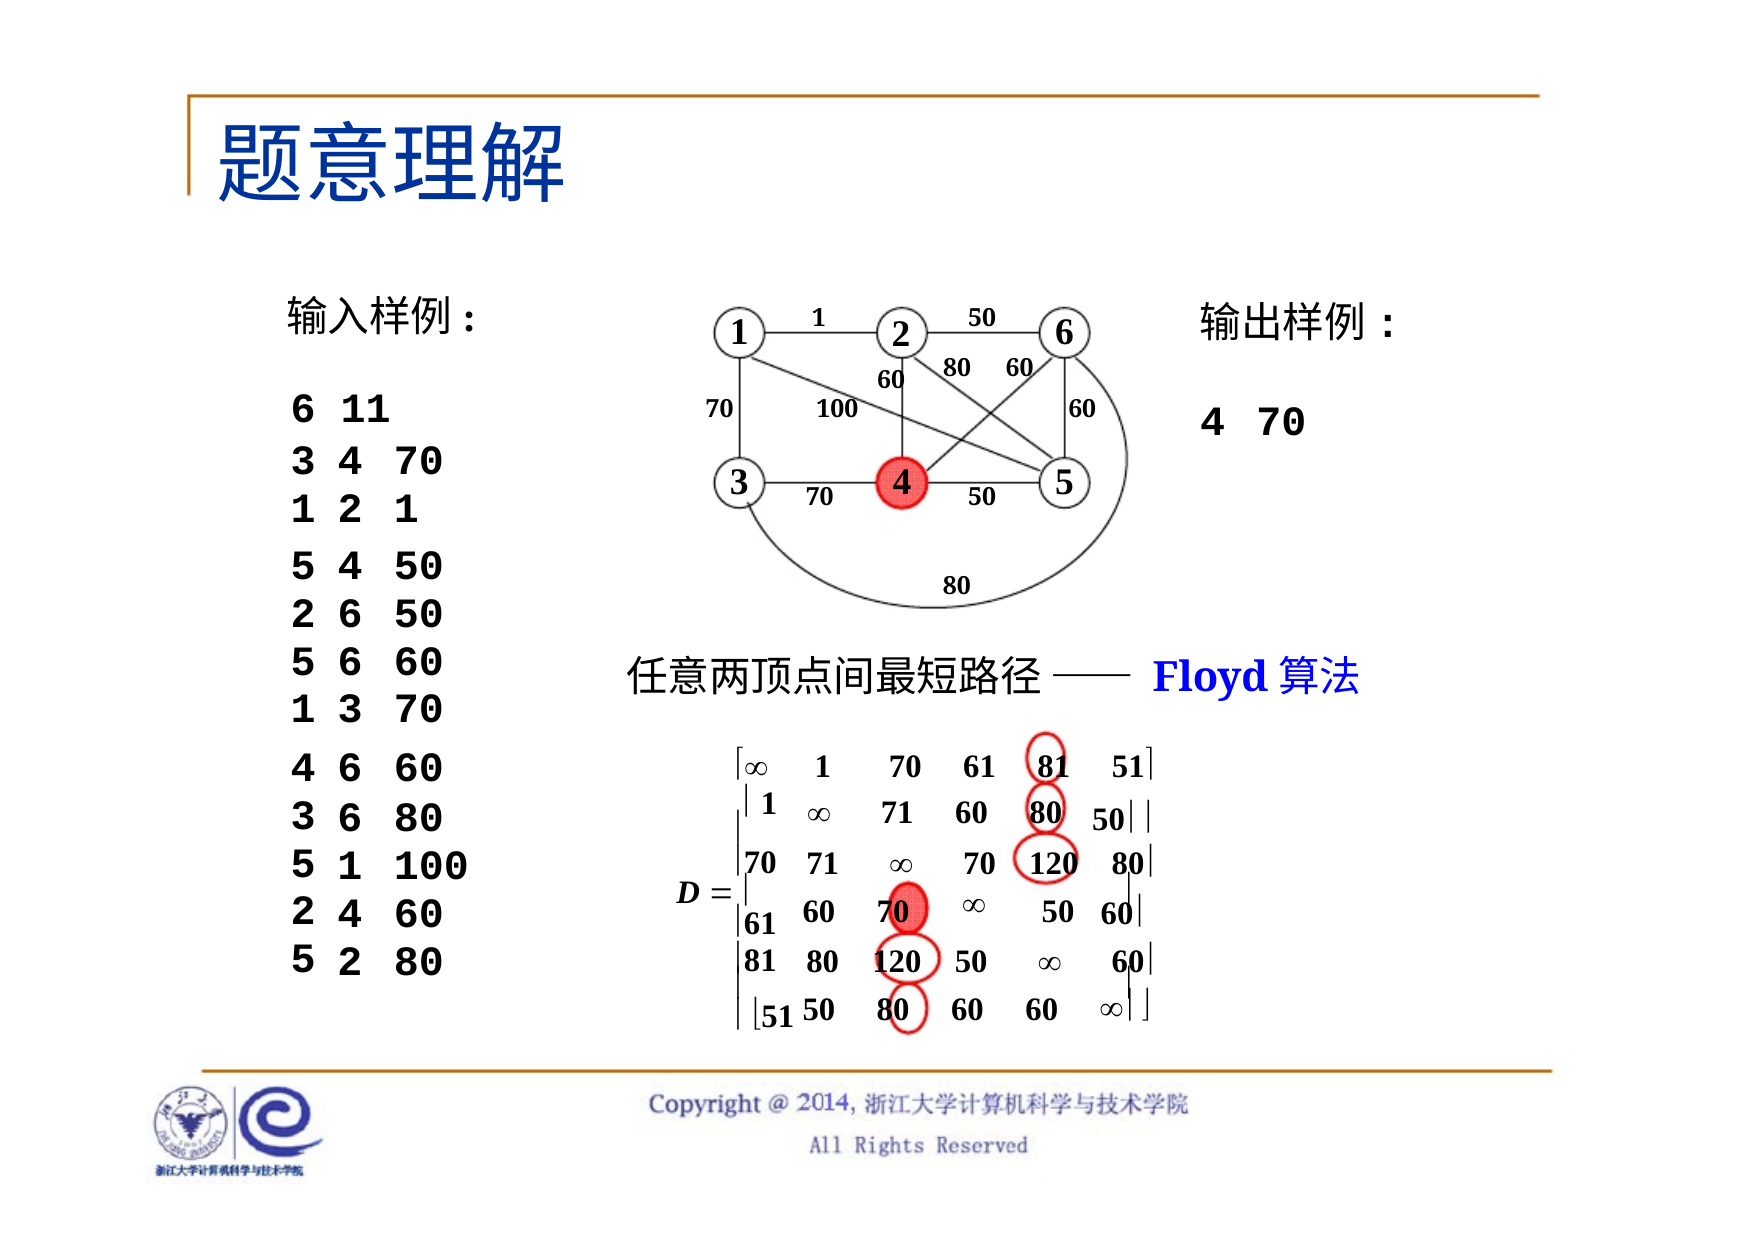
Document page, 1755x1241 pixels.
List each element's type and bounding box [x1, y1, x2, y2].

picture [124, 53, 1630, 1184]
